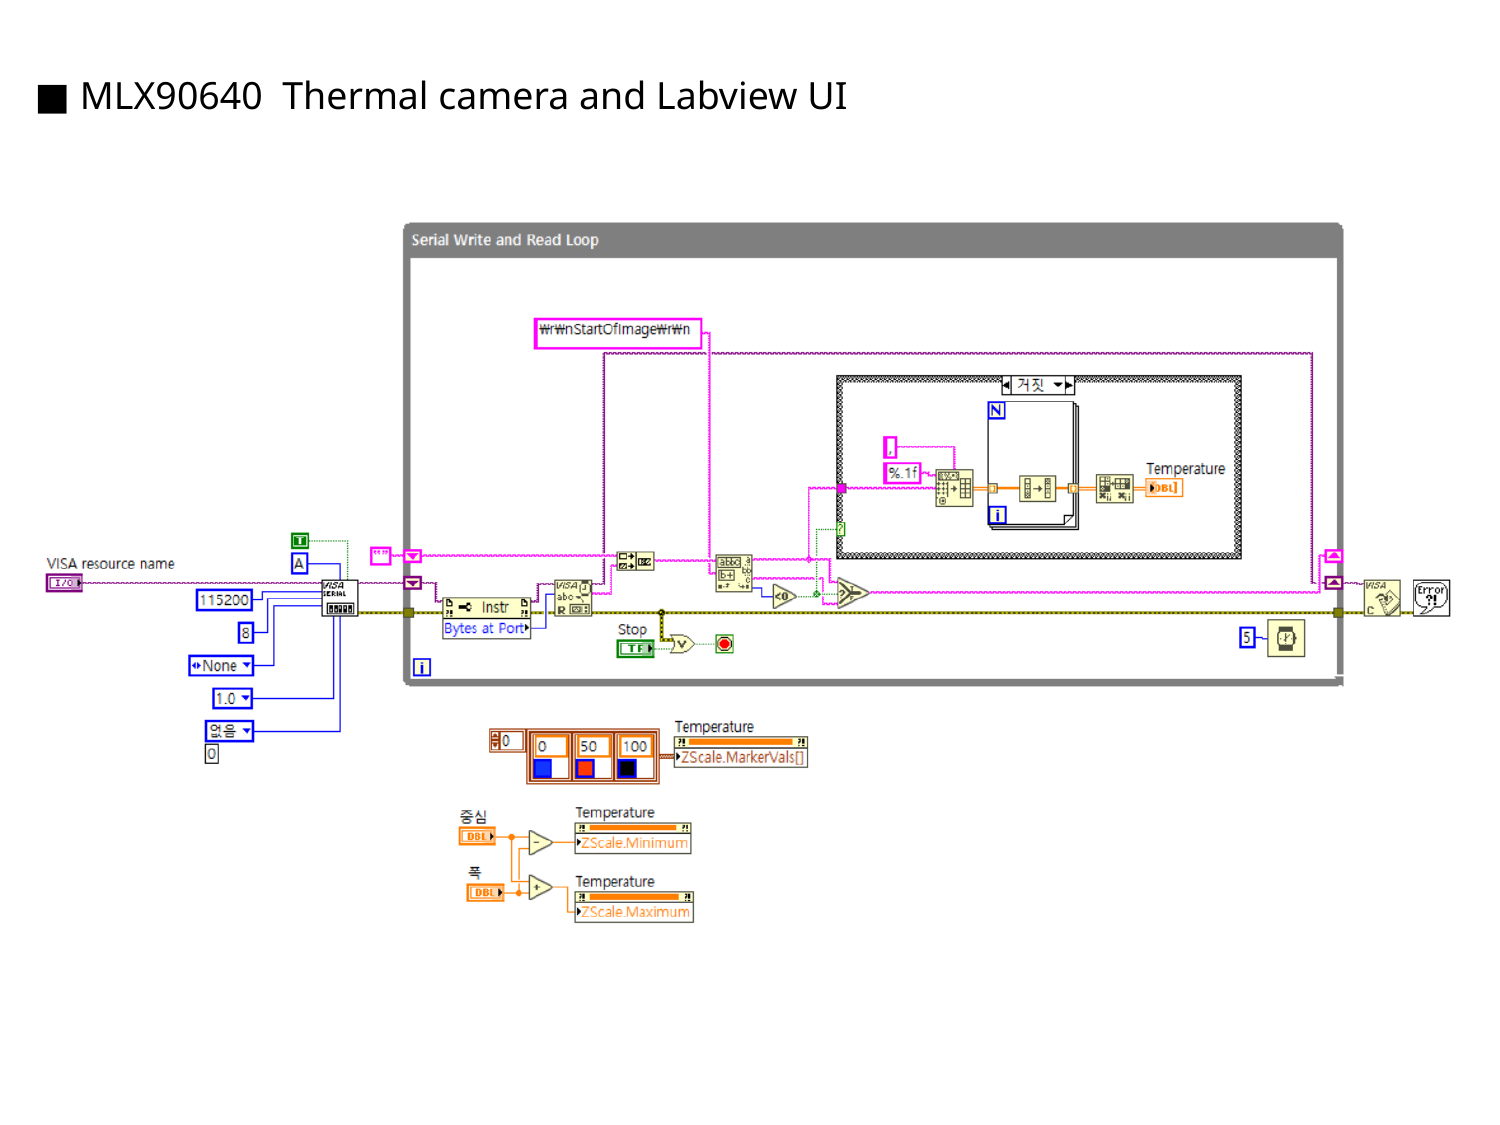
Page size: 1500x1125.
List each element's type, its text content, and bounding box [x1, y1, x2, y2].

picture [24, 219, 1478, 970]
text_box ■ MLX90640 Thermal camera and Labview UI [19, 64, 863, 125]
